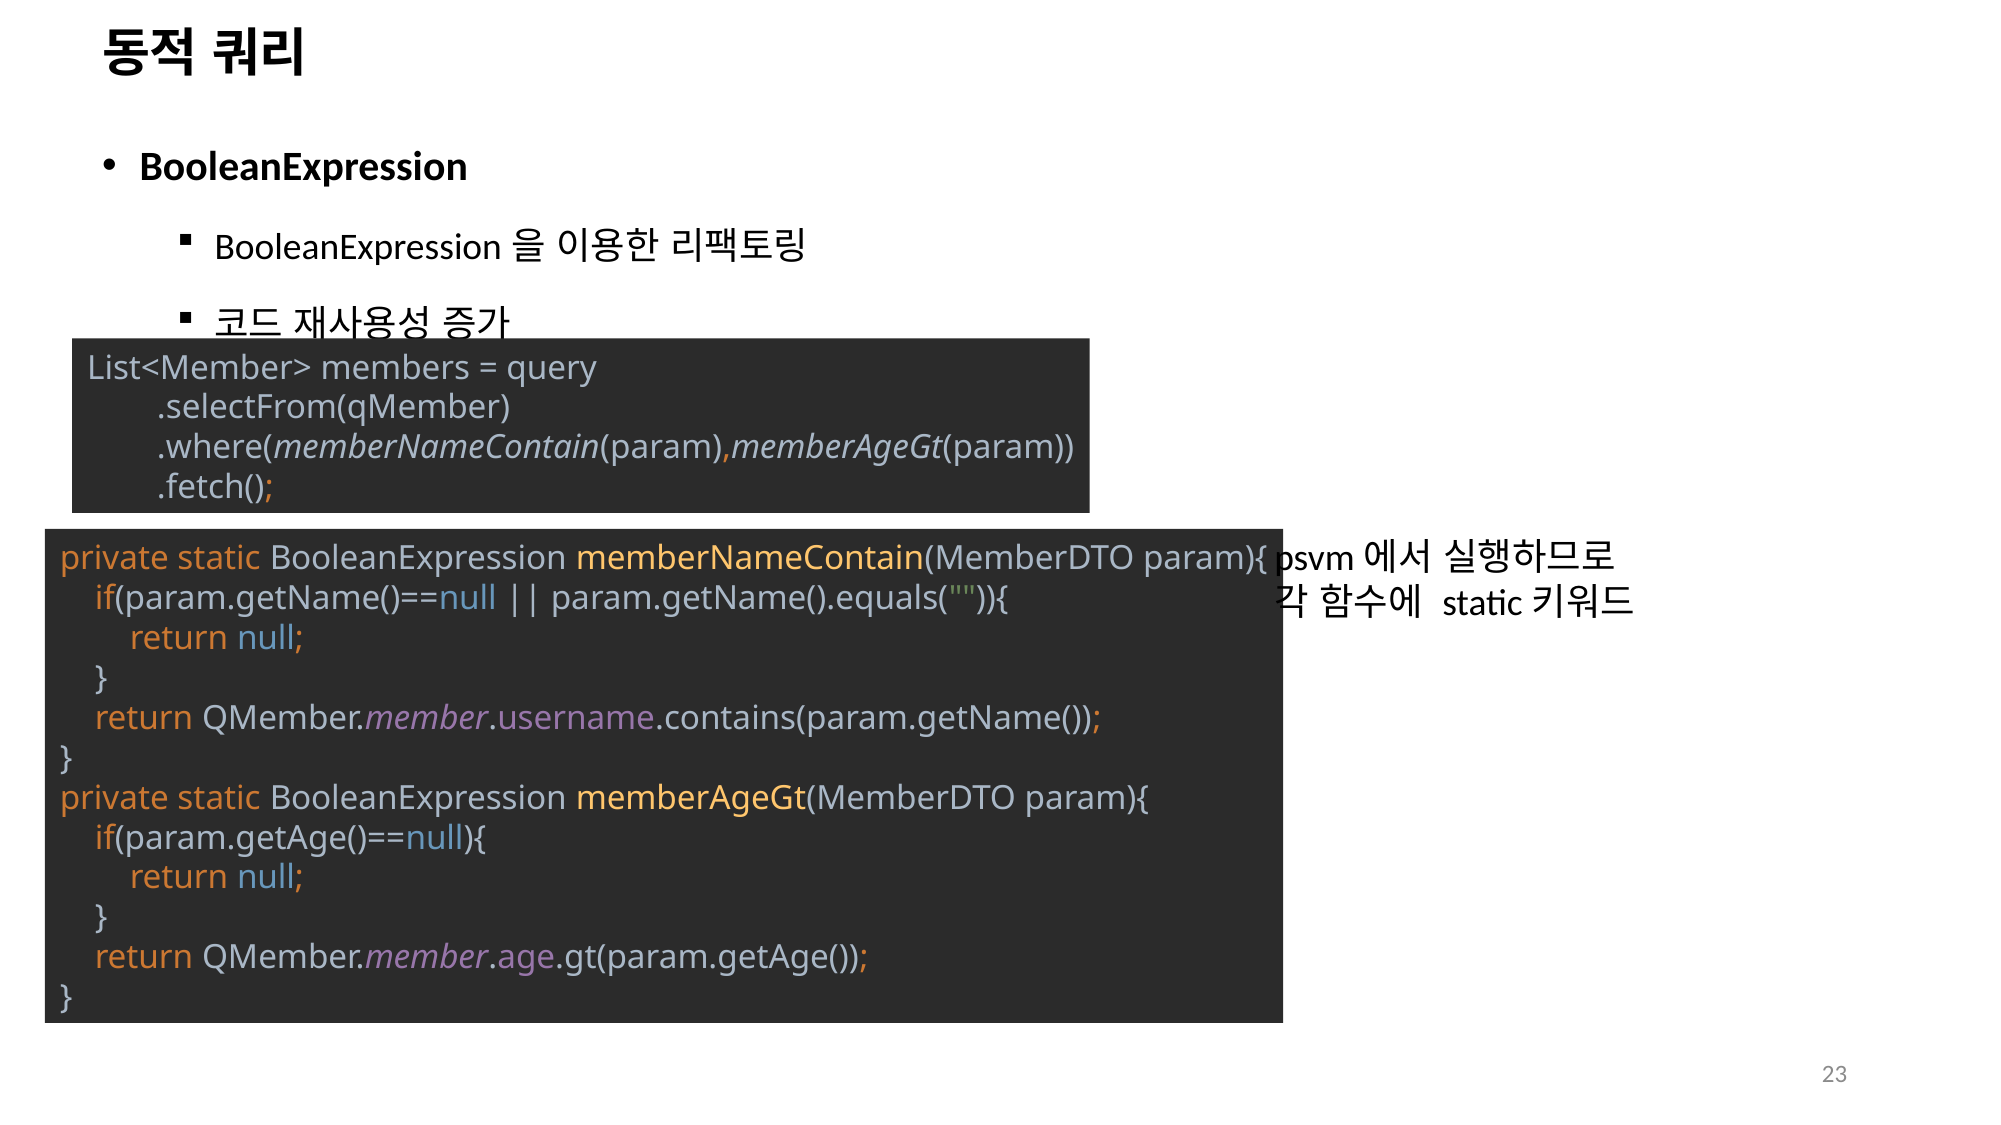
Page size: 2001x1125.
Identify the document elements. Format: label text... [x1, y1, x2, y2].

title 동적 쿼리 [87, 26, 1812, 83]
text_box private static BooleanExpression memberNameContain(MemberDTO param){ if(param.getName()==null || param.getName().equals("")){ return null; } return QMember.member.username.contains(param.getName()); } private static BooleanExpression memberAgeGt(MemberDTO param){ if(param.getAge()==null){ return null; } return QMember.member.age.gt(param.getAge()); } [44, 528, 1284, 1023]
slide_number 23 [1412, 1042, 1863, 1103]
list BooleanExpression BooleanExpression을 이용한 리팩토링 코드 재사용성 증가 [87, 106, 1946, 1073]
text_box List<Member> members = query .selectFrom(qMember) .where(memberNameContain(param),memberAgeGt(param)) .fetch(); [72, 338, 1090, 513]
text_box psvm에서 실행하므로 각 함수에 static키워드 [1259, 525, 1661, 631]
